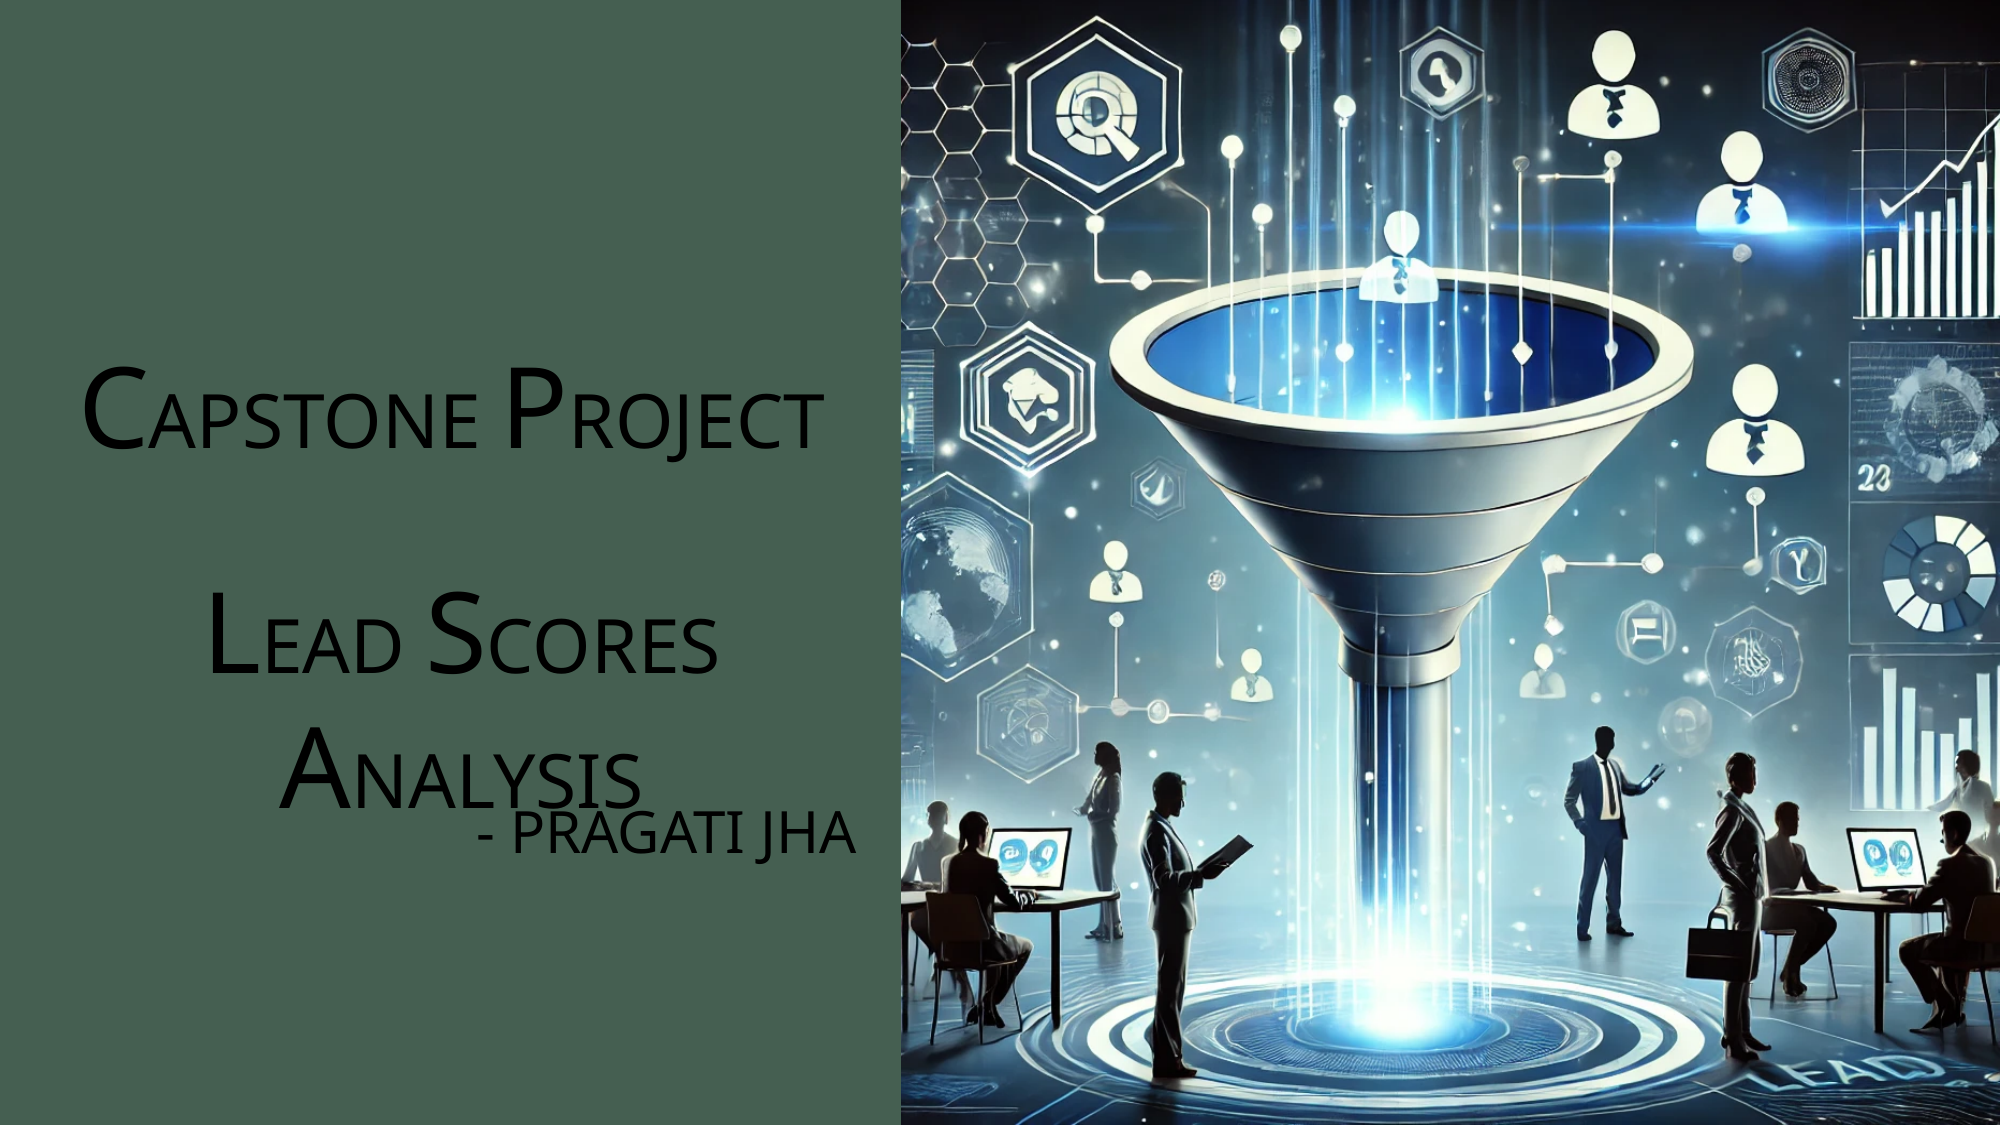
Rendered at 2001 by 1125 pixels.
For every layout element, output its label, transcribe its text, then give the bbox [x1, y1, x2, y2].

text_box CAPSTONE PROJECT LEAD SCORES ANALYSIS [21, 328, 901, 840]
picture [901, 0, 2000, 1125]
text_box - PRAGATI JHA [461, 787, 901, 873]
